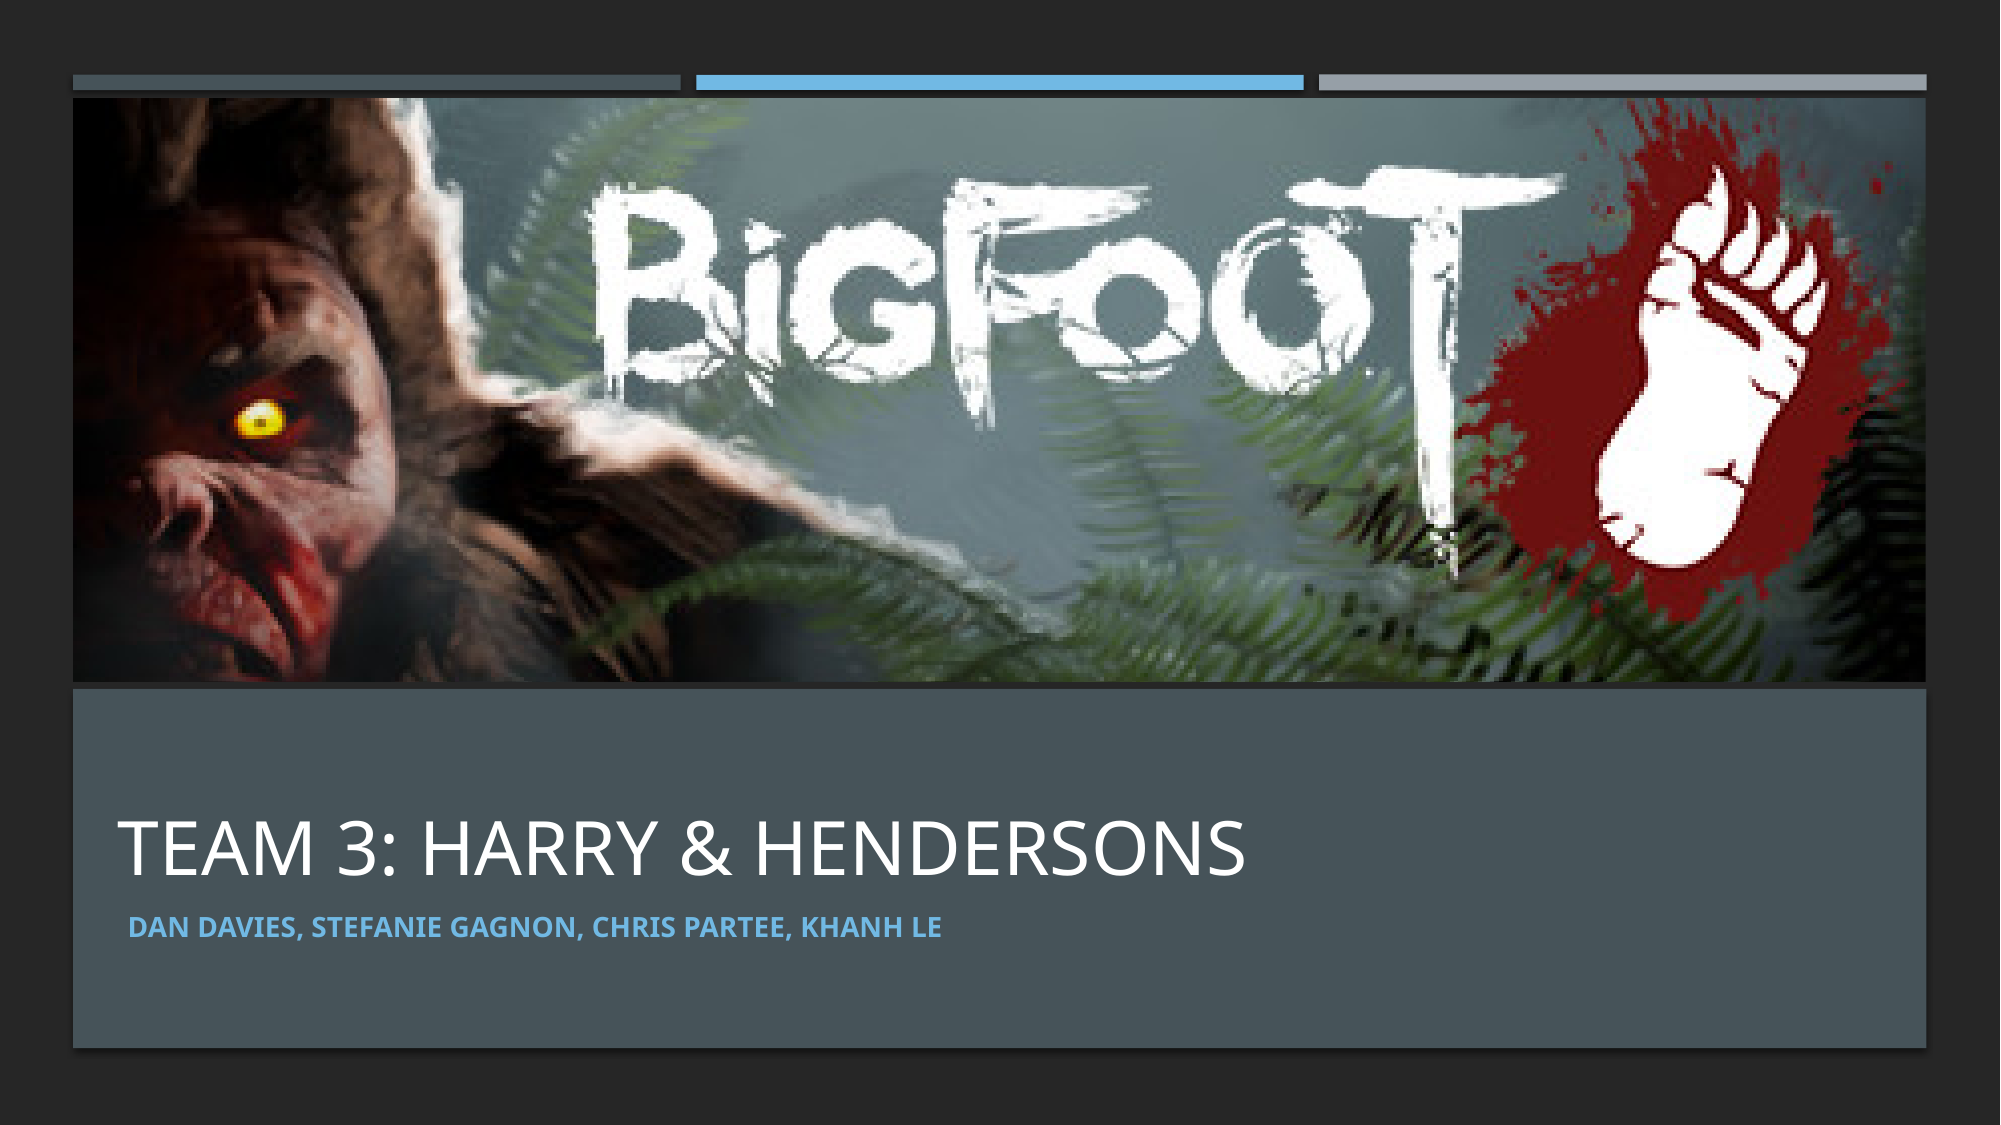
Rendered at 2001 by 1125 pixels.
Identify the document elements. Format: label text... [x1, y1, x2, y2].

picture [72, 97, 1927, 683]
text_box [0, 0, 2000, 1125]
text_box [72, 694, 1927, 1049]
text_box [1318, 73, 1928, 92]
subtitle Dan Davies, Stefanie Gagnon, Chris Partee, Khanh Le [112, 898, 1899, 977]
text_box [695, 74, 1305, 91]
text_box [72, 74, 682, 91]
title Team 3: HARRY & HENDERSONS [102, 708, 1899, 899]
